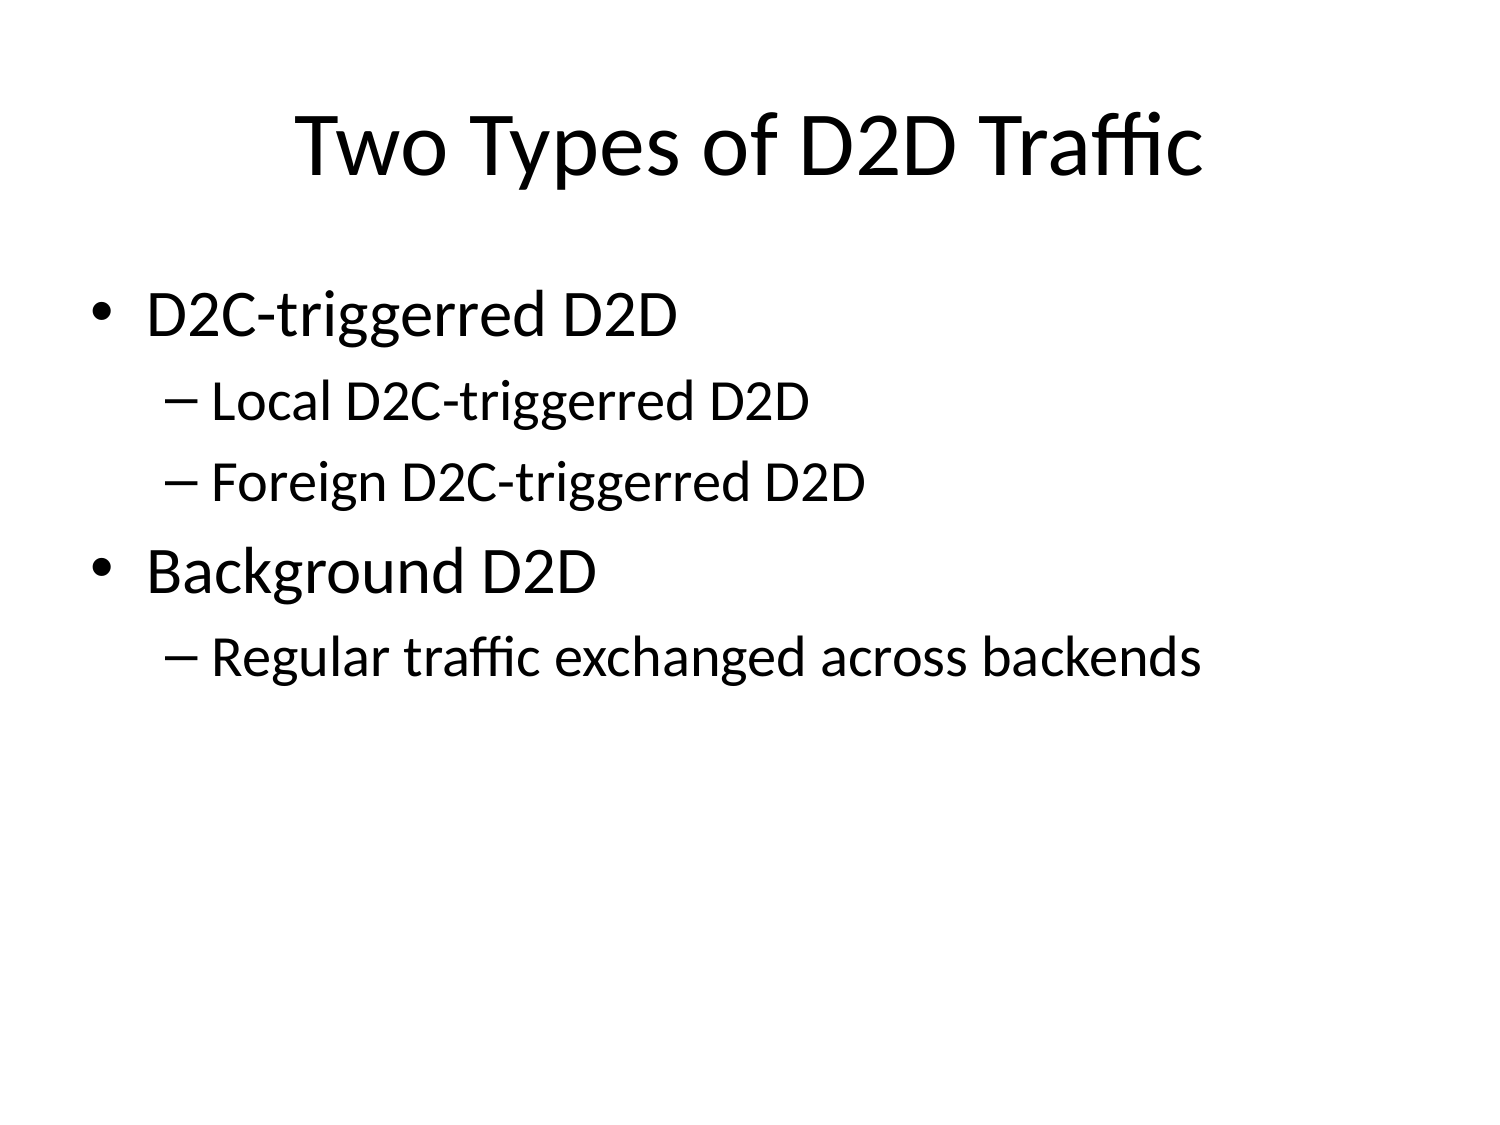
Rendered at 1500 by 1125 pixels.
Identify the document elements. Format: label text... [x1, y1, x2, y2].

list D2C-triggerred D2D Local D2C-triggerred D2D Foreign D2C-triggerred D2D Background D2D Regular traffic exchanged across backends [75, 262, 1425, 1005]
title Two Types of D2D Traffic [75, 45, 1425, 233]
